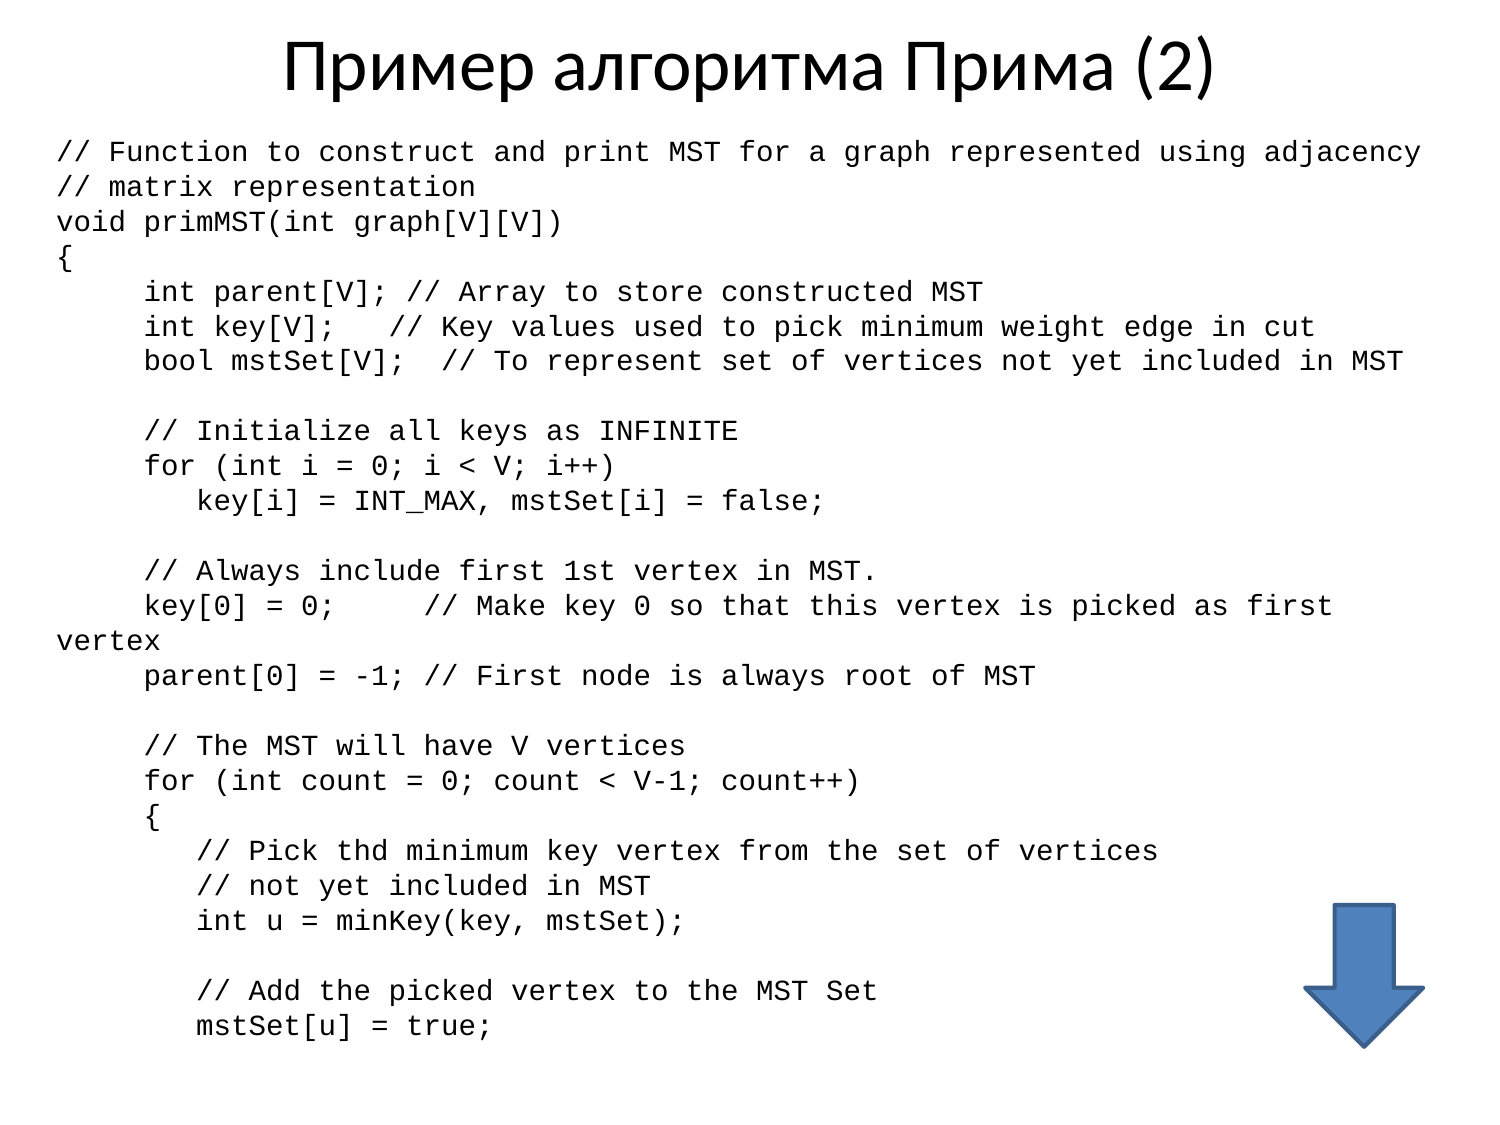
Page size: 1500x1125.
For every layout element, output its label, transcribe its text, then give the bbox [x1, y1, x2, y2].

text_box [1303, 902, 1426, 1049]
text_box // Function to construct and print MST for a graph represented using adjacency // matrix representation void primMST(int graph[V][V]) { int parent[V]; // Array to store constructed MST int key[V]; // Key values used to pick minimum weight edge in cut bool mstSet[V]; // To represent set of vertices not yet included in MST // Initialize all keys as INFINITE for (int i = 0; i < V; i++) key[i] = INT_MAX, mstSet[i] = false; // Always include first 1st vertex in MST. key[0] = 0; // Make key 0 so that this vertex is picked as first vertex parent[0] = -1; // First node is always root of MST // The MST will have V vertices for (int count = 0; count < V-1; count++) { // Pick thd minimum key vertex from the set of vertices // not yet included in MST int u = minKey(key, mstSet); // Add the picked vertex to the MST Set mstSet[u] = true; [41, 124, 1471, 1119]
title Пример алгоритма Прима (2) [17, 18, 1483, 103]
